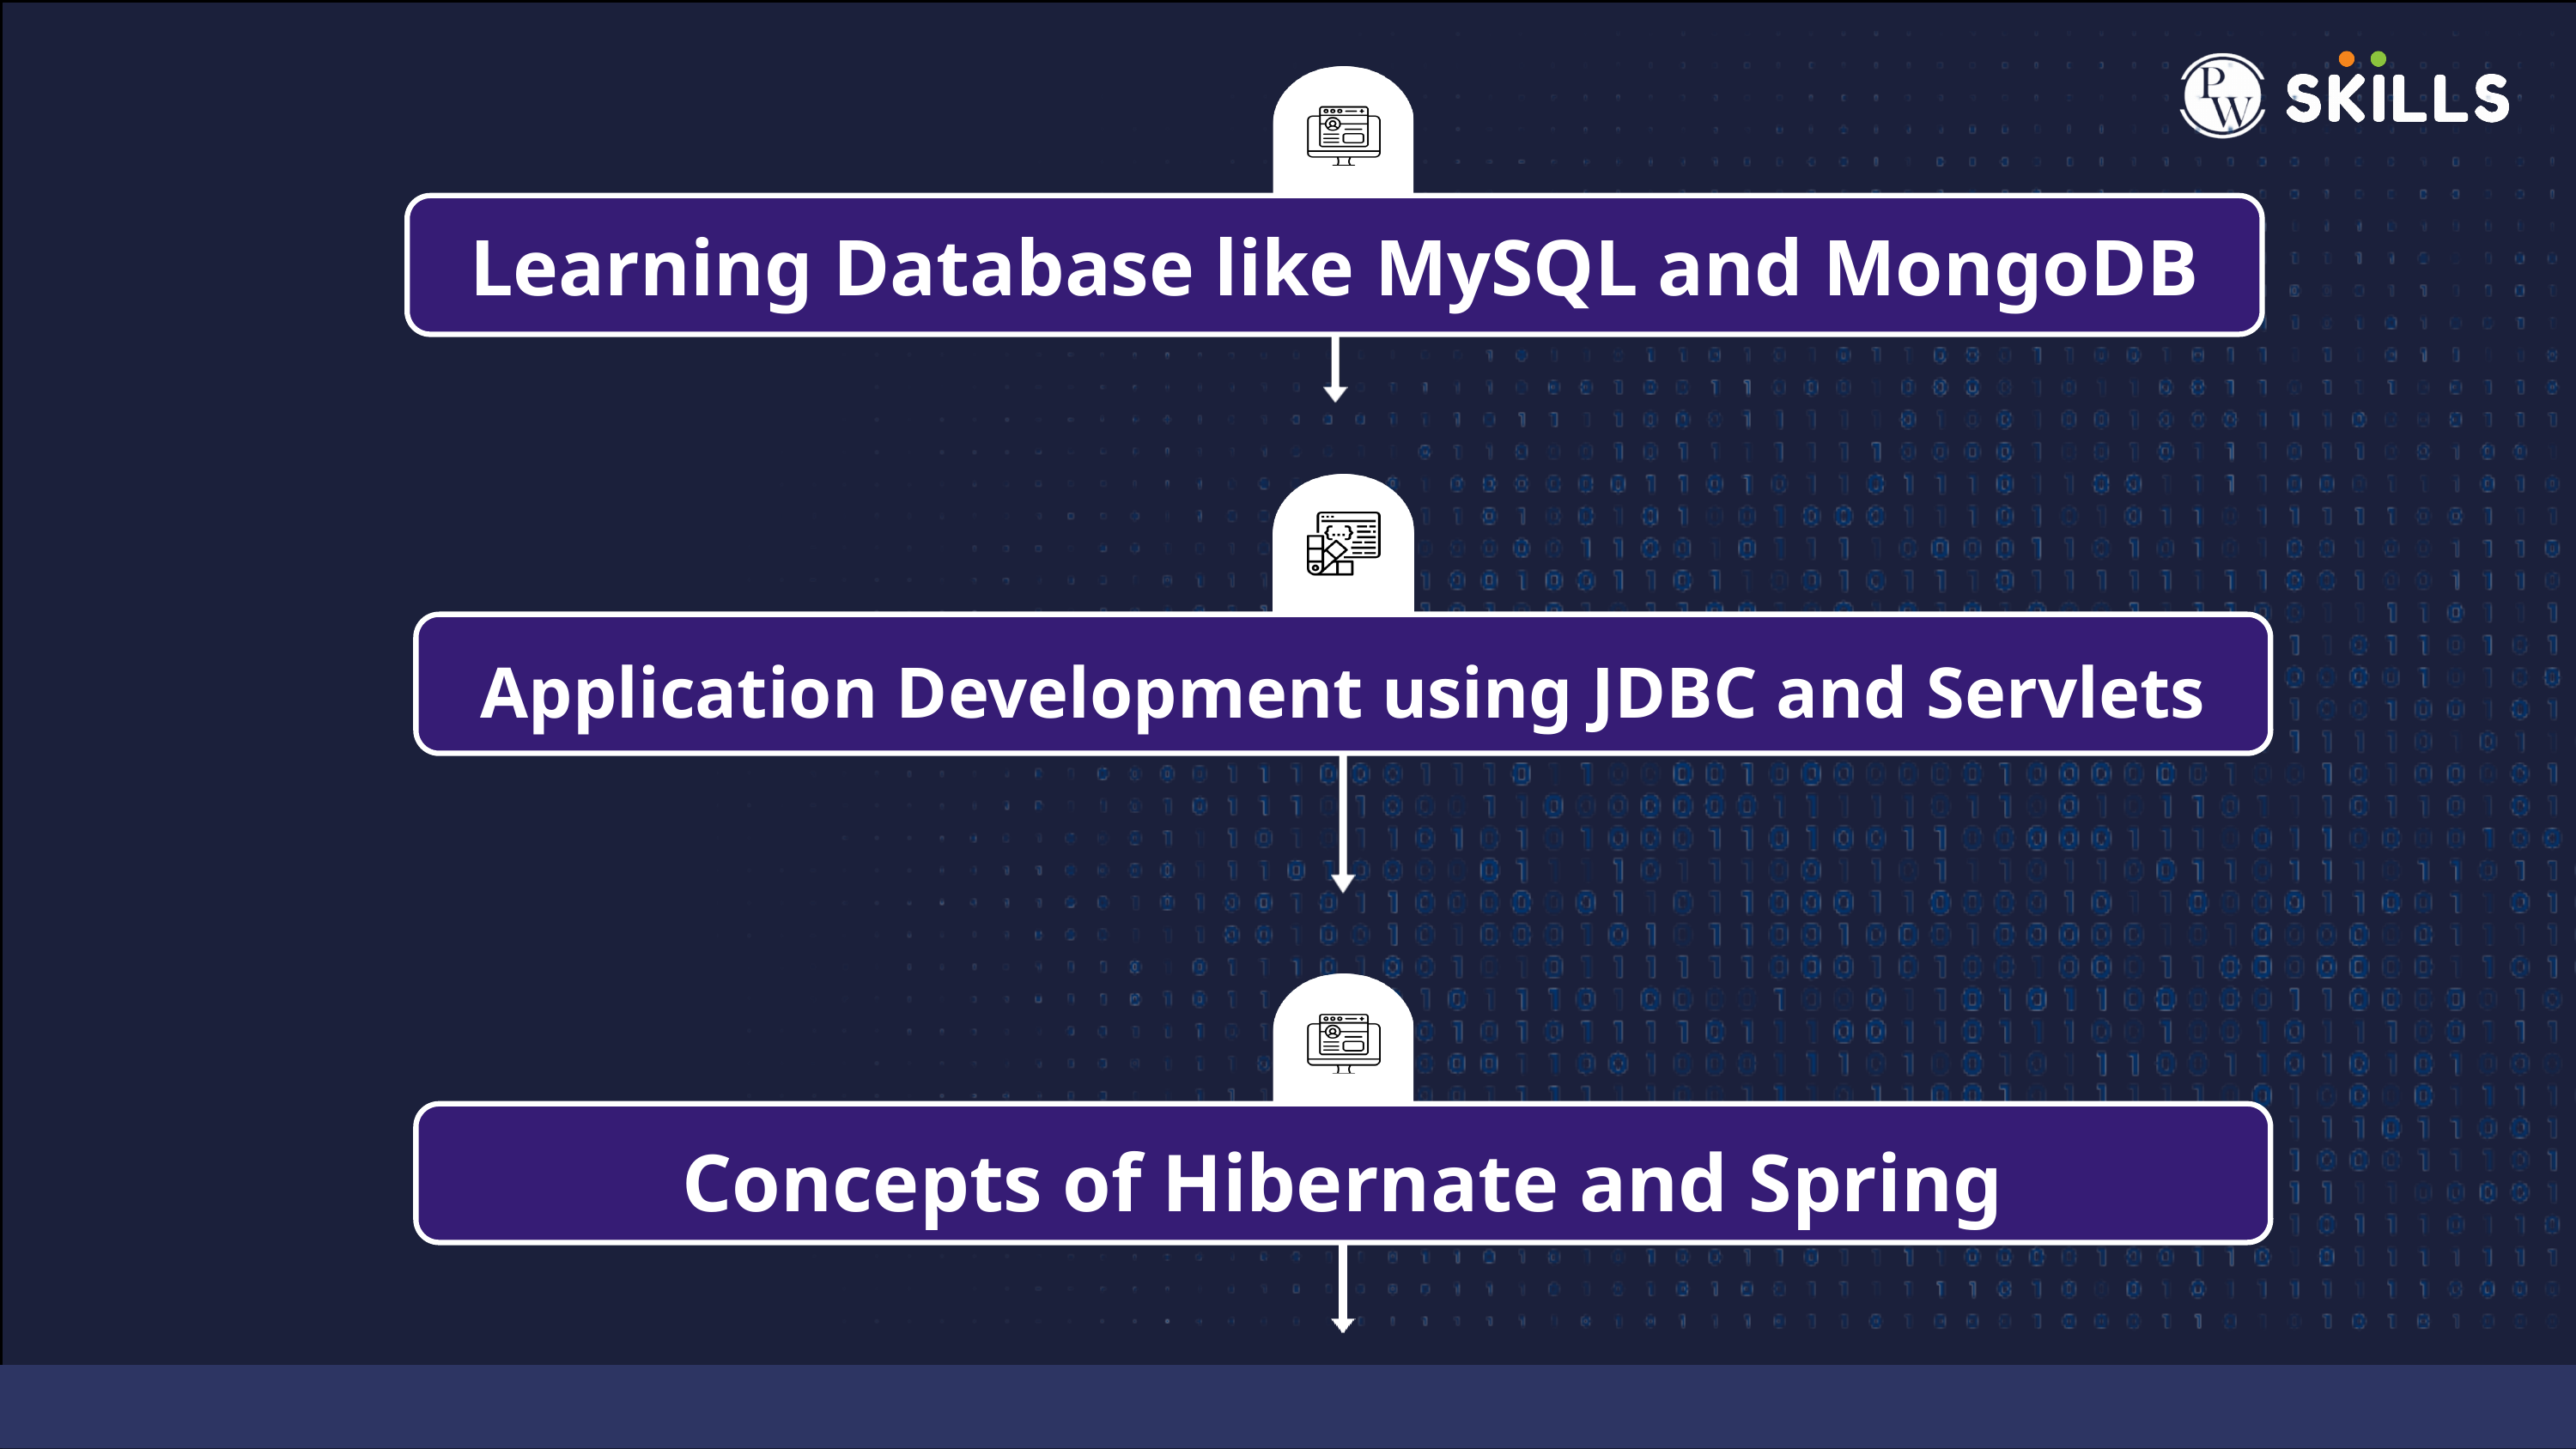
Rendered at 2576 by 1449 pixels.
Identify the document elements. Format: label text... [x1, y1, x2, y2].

text_box Learning Database like MySQL and MongoDB [407, 195, 2263, 335]
picture [716, 0, 2576, 1334]
text_box Concepts of Hibernate and Spring [416, 1103, 2271, 1243]
text_box Application Development using JDBC and Servlets [416, 614, 2271, 754]
